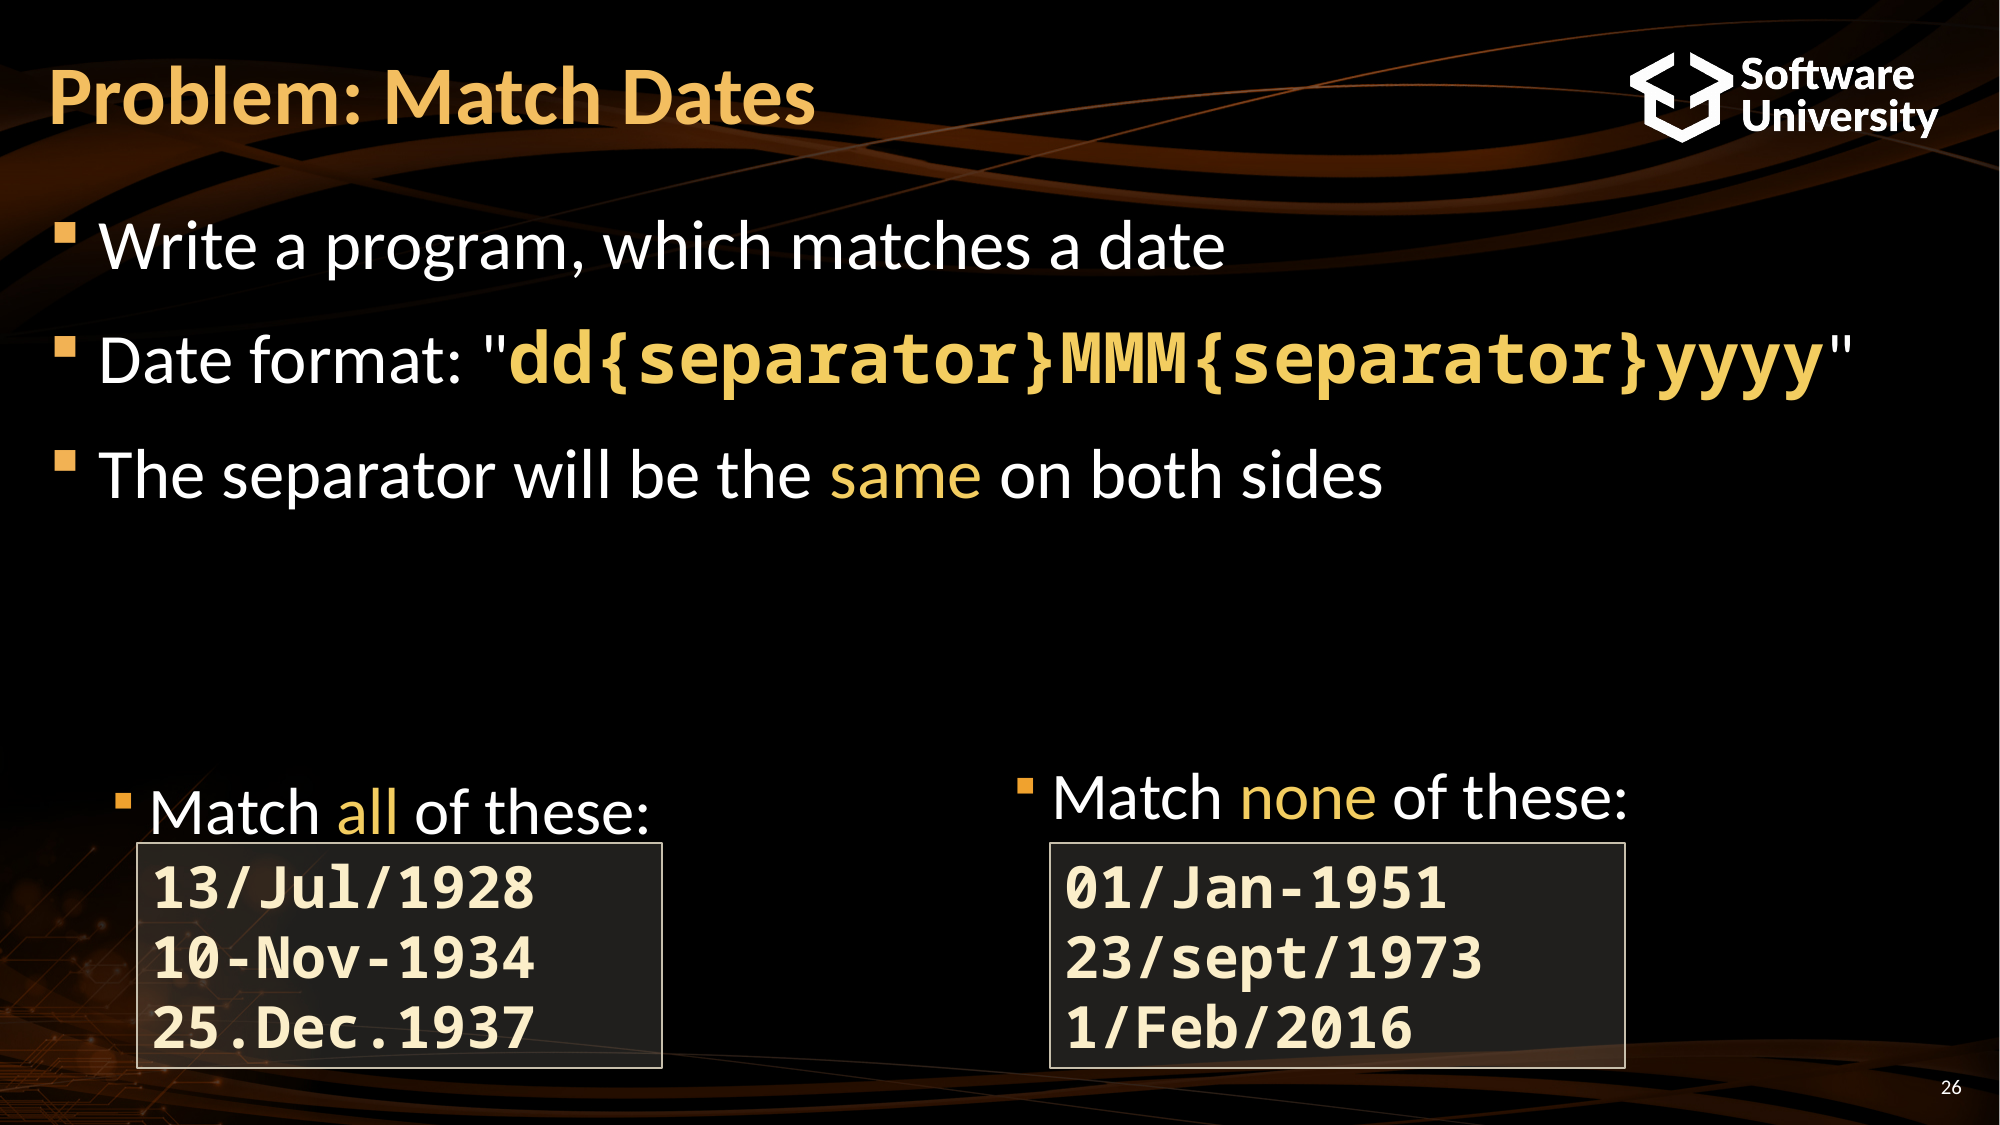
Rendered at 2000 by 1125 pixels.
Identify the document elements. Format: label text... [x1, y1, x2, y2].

text_box 01/Jan-1951 23/sept/1973 1/Feb/2016 [1049, 843, 1625, 1068]
text_box 13/Jul/1928 10-Nov-1934 25.Dec.1937 [137, 843, 663, 1068]
text_box Match none of these: [936, 741, 1646, 840]
picture [0, 0, 2000, 1125]
list Write a program, which matches a date Date format: "dd{separator}MMM{separator}yyyy" The separator will be the same on both sides Match all of these: [31, 188, 1968, 1103]
title Problem: Match Dates [30, 6, 1602, 189]
